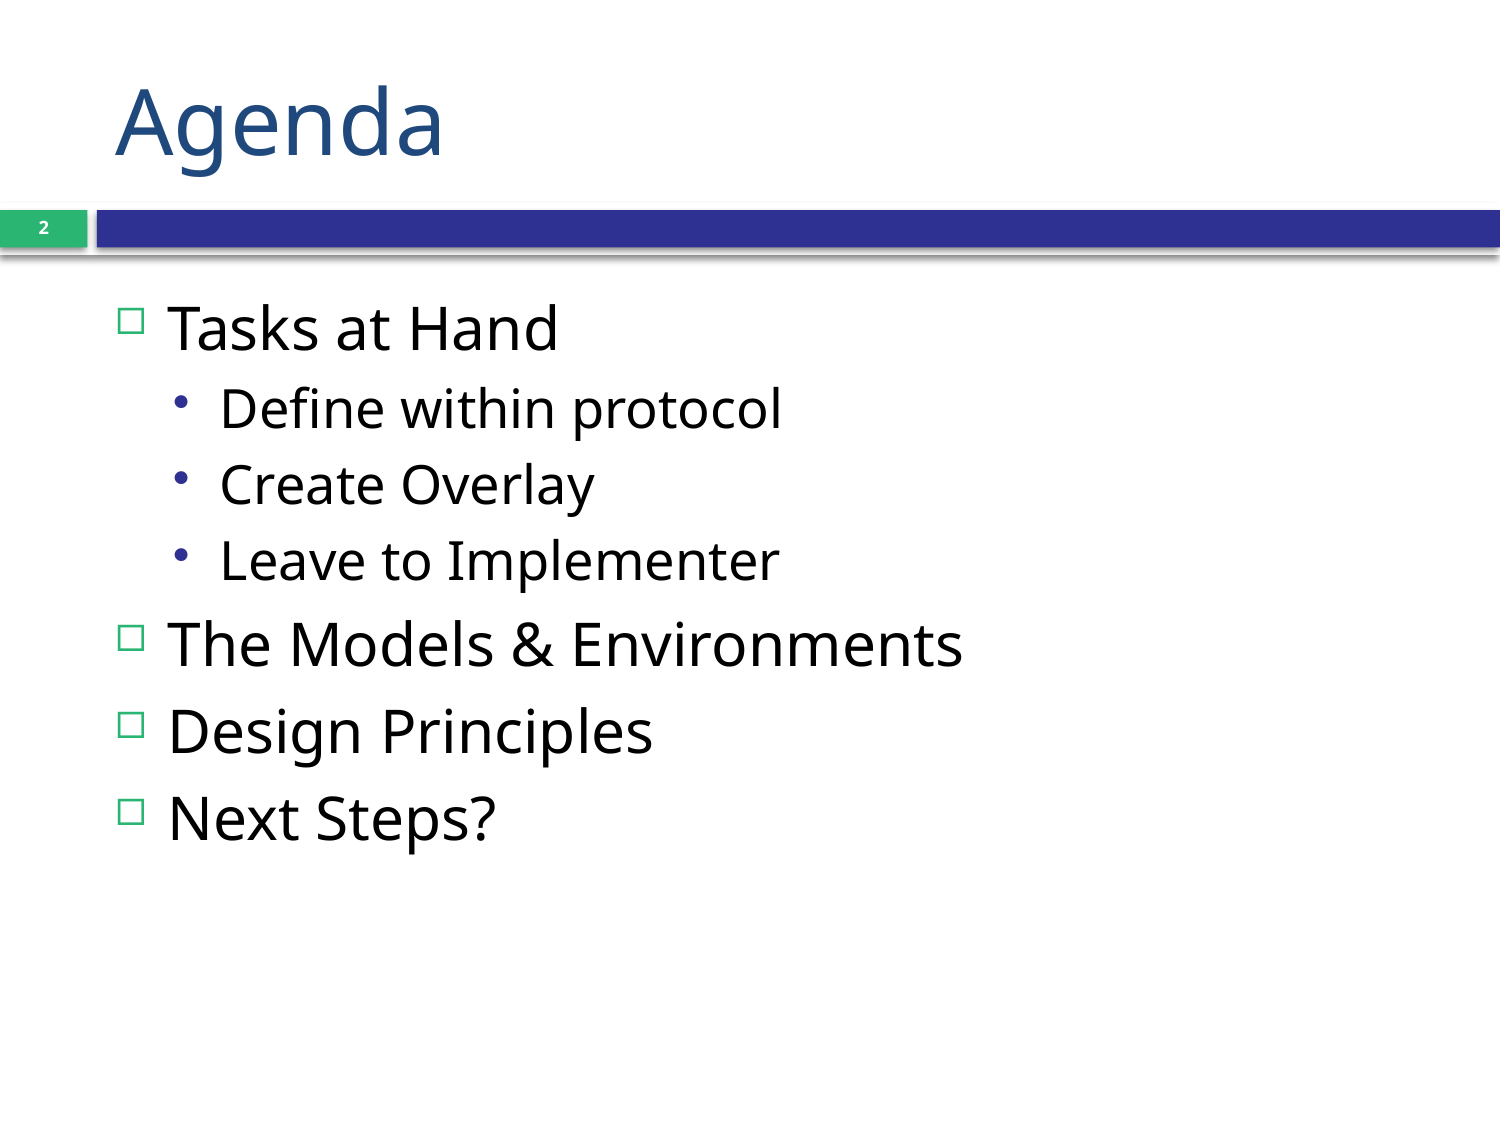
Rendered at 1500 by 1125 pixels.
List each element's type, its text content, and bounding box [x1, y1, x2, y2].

title Agenda [100, 37, 1438, 200]
list Tasks at Hand Define within protocol Create Overlay Leave to Implementer The Models & Environments Design Principles Next Steps? [99, 282, 1450, 1025]
slide_number 2 [0, 208, 88, 249]
